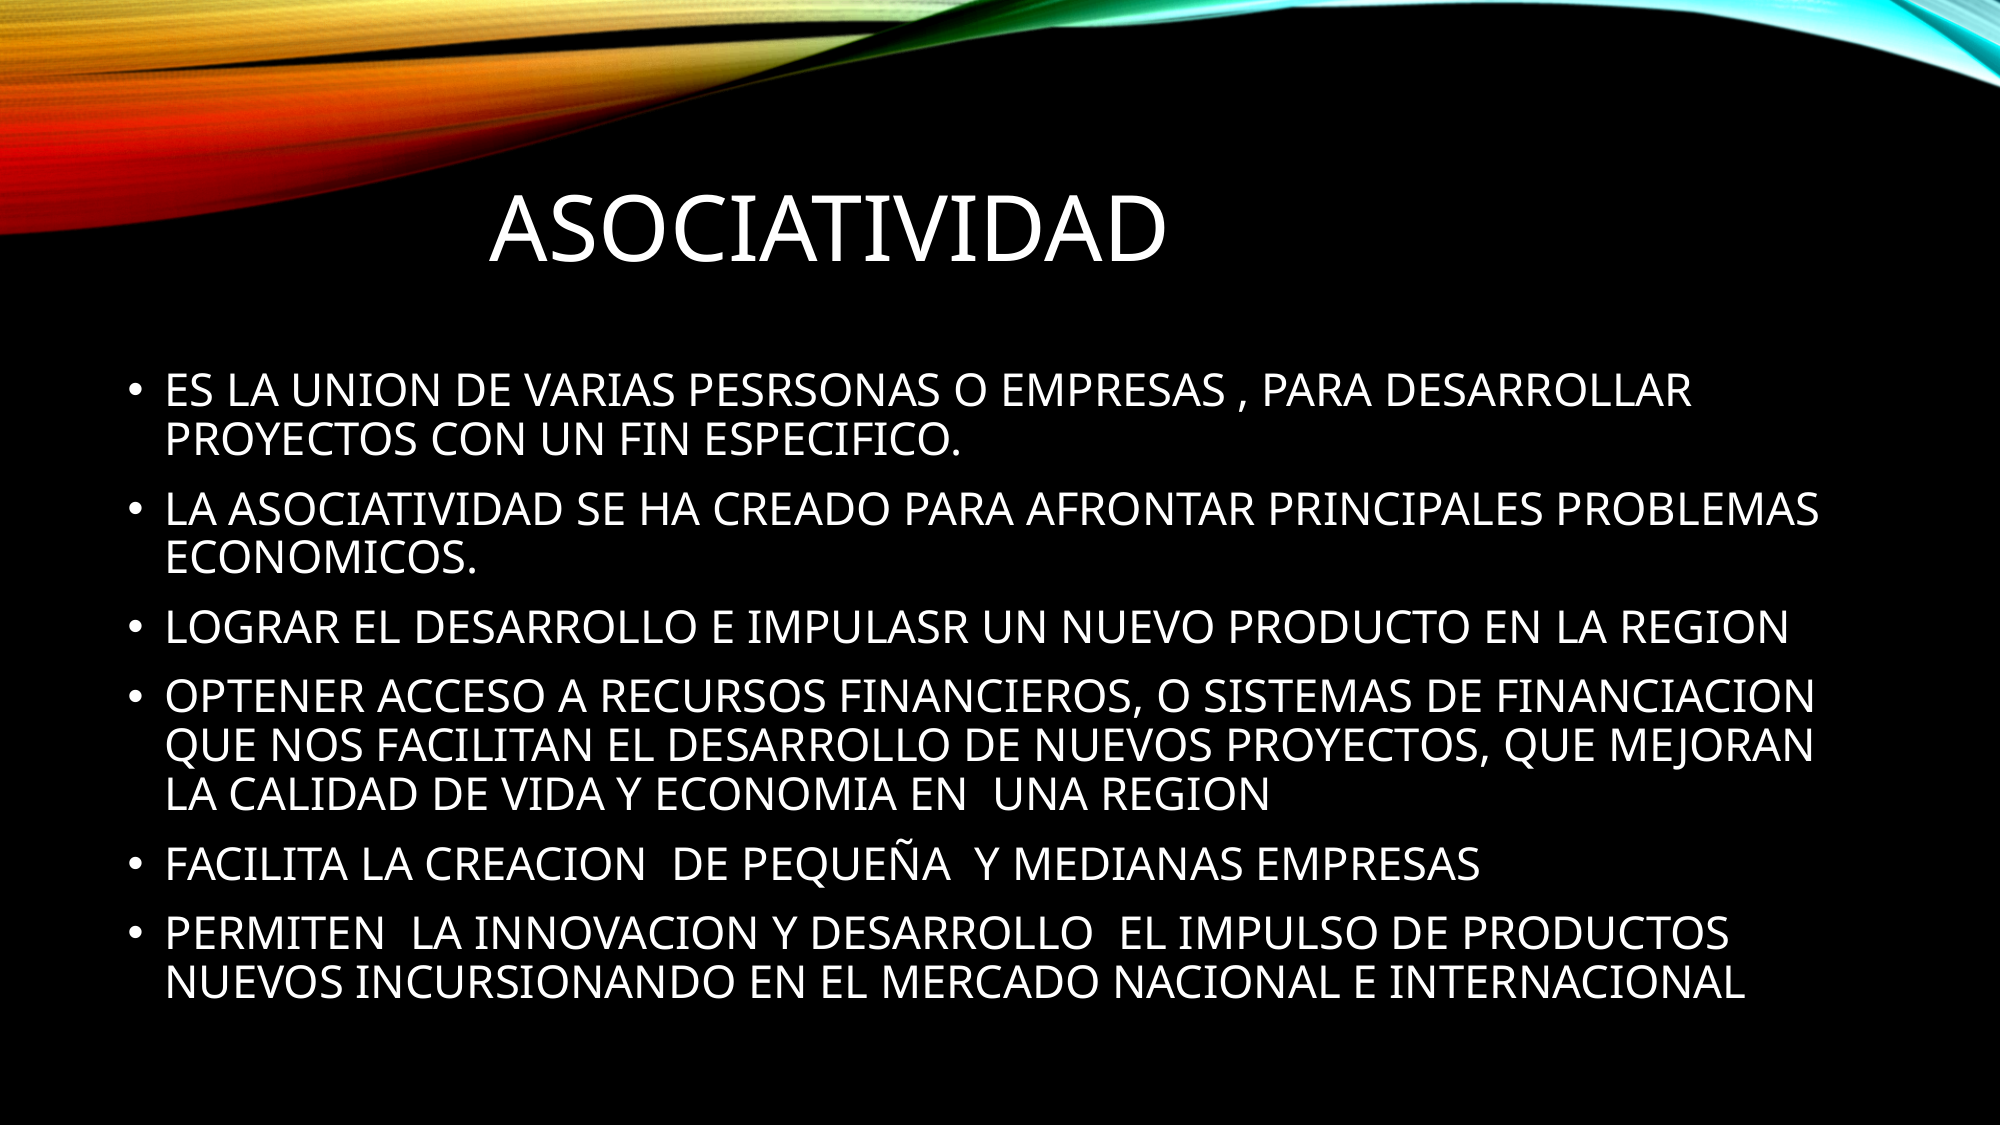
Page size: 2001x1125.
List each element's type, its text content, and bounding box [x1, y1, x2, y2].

list ES LA UNION DE VARIAS PESRSONAS O EMPRESAS , PARA DESARROLLAR PROYECTOS CON UN FIN ESPECIFICO. LA ASOCIATIVIDAD SE HA CREADO PARA AFRONTAR PRINCIPALES PROBLEMAS ECONOMICOS. LOGRAR EL DESARROLLO E IMPULASR UN NUEVO PRODUCTO EN LA REGION OPTENER ACCESO A RECURSOS FINANCIEROS, O SISTEMAS DE FINANCIACION QUE NOS FACILITAN EL DESARROLLO DE NUEVOS PROYECTOS, QUE MEJORAN LA CALIDAD DE VIDA Y ECONOMIA EN UNA REGION FACILITA LA CREACION DE PEQUEÑA Y MEDIANAS EMPRESAS PERMITEN LA INNOVACION Y DESARROLLO EL IMPULSO DE PRODUCTOS NUEVOS INCURSIONANDO EN EL MERCADO NACIONAL E INTERNACIONAL [112, 360, 1888, 1021]
title ASOCIATIVIDAD [474, 125, 1888, 338]
picture [0, 0, 2000, 237]
